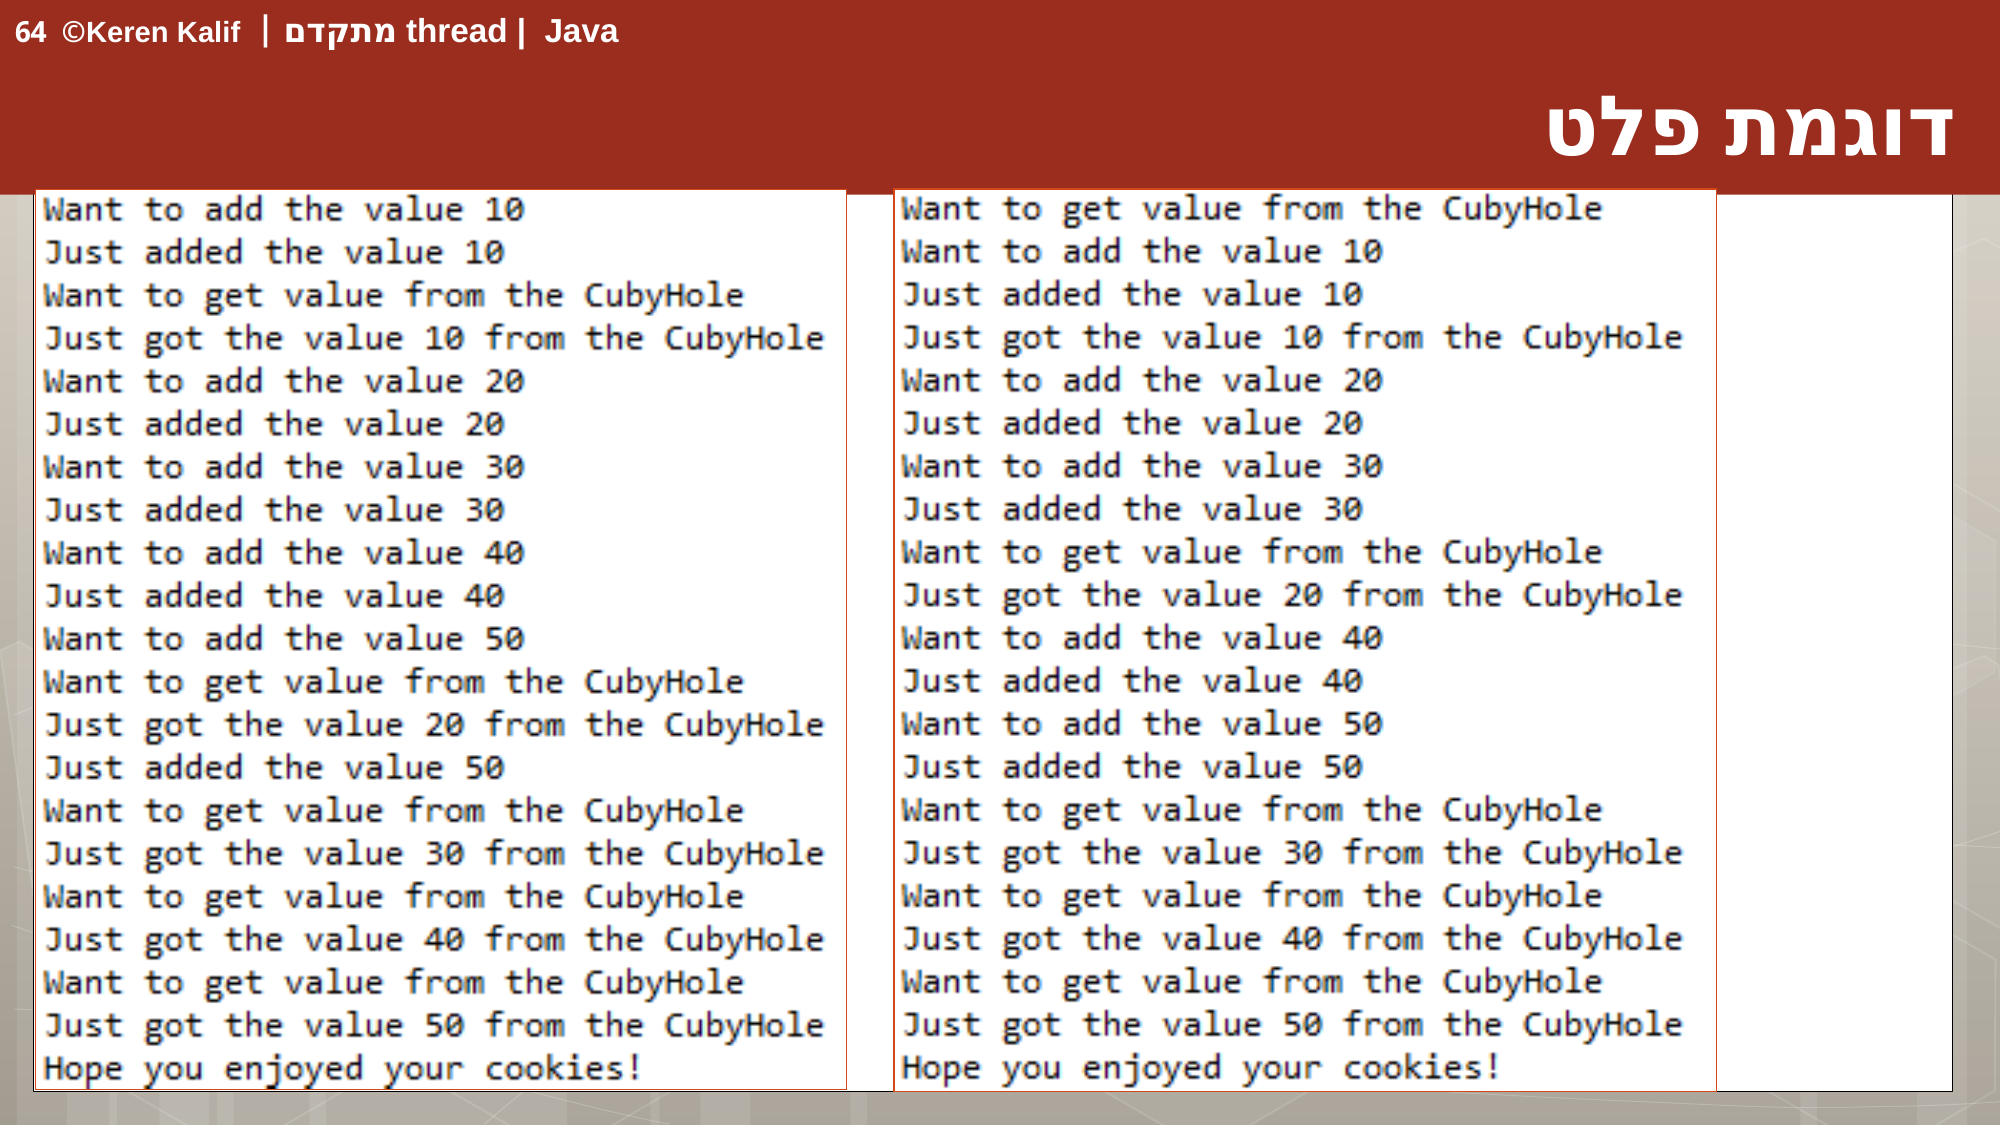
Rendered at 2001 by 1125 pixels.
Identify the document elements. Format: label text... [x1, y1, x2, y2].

picture [894, 189, 1716, 1092]
title דוגמת פלט [0, 64, 1973, 187]
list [35, 190, 847, 1089]
